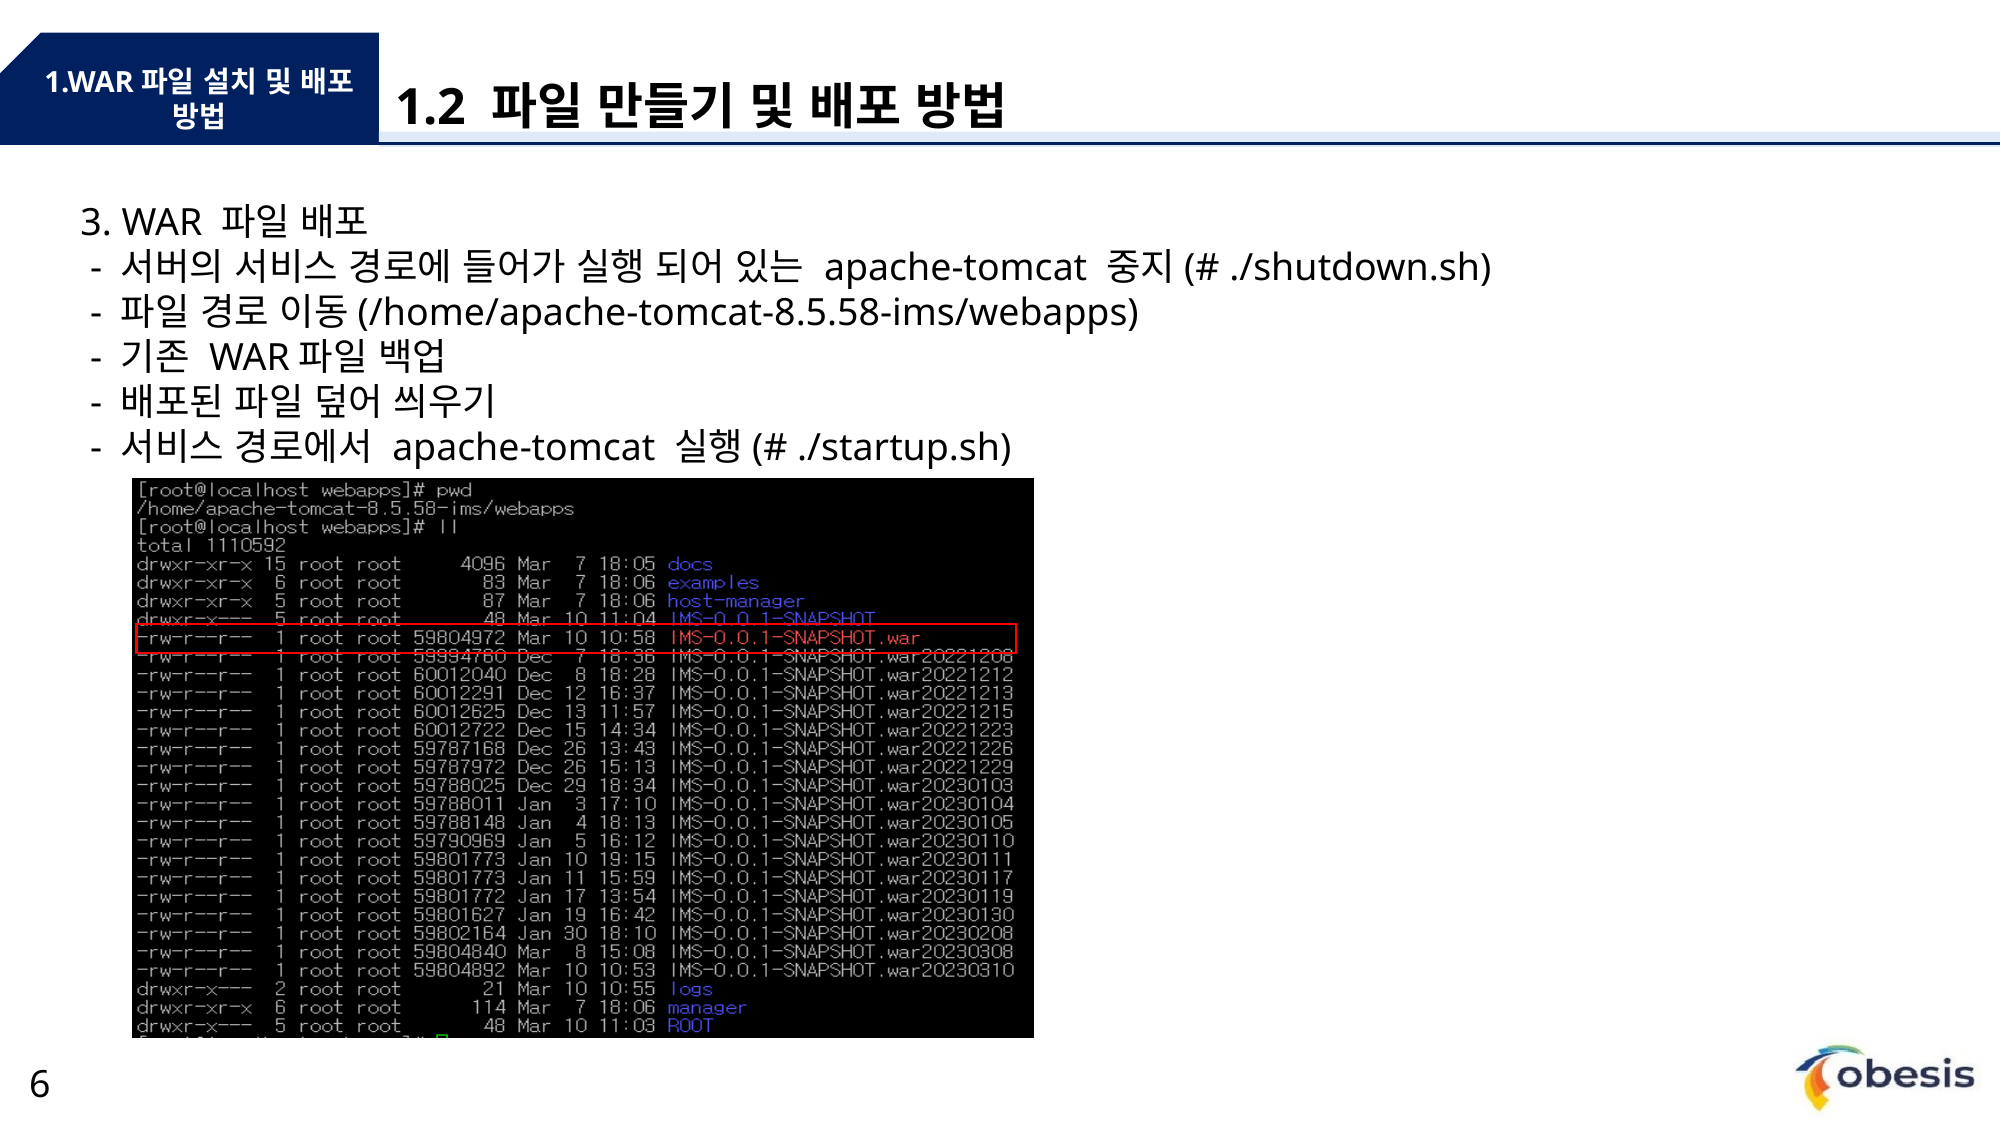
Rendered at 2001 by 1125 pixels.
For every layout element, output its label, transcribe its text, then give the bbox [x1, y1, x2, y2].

picture [132, 478, 1034, 1038]
text_box 6 [14, 1052, 465, 1113]
text_box 3. WAR 파일 배포 - 서버의 서비스 경로에 들어가 실행 되어 있는 apache-tomcat 중지(# ./shutdown.sh) - 파일 경로 이동(/home/apache-tomcat-8.5.58-ims/webapps) - 기존 WAR파일 백업 - 배포된 파일 덮어 씌우기 - 서비스 경로에서 apache-tomcat 실행(# ./startup.sh) [65, 190, 1935, 476]
text_box 1.2 파일 만들기 및 배포 방법 [393, 72, 1114, 135]
text_box 1.WAR파일 설치 및 배포 방법 [0, 32, 379, 142]
text_box [378, 131, 2000, 142]
picture [1778, 1031, 2000, 1125]
